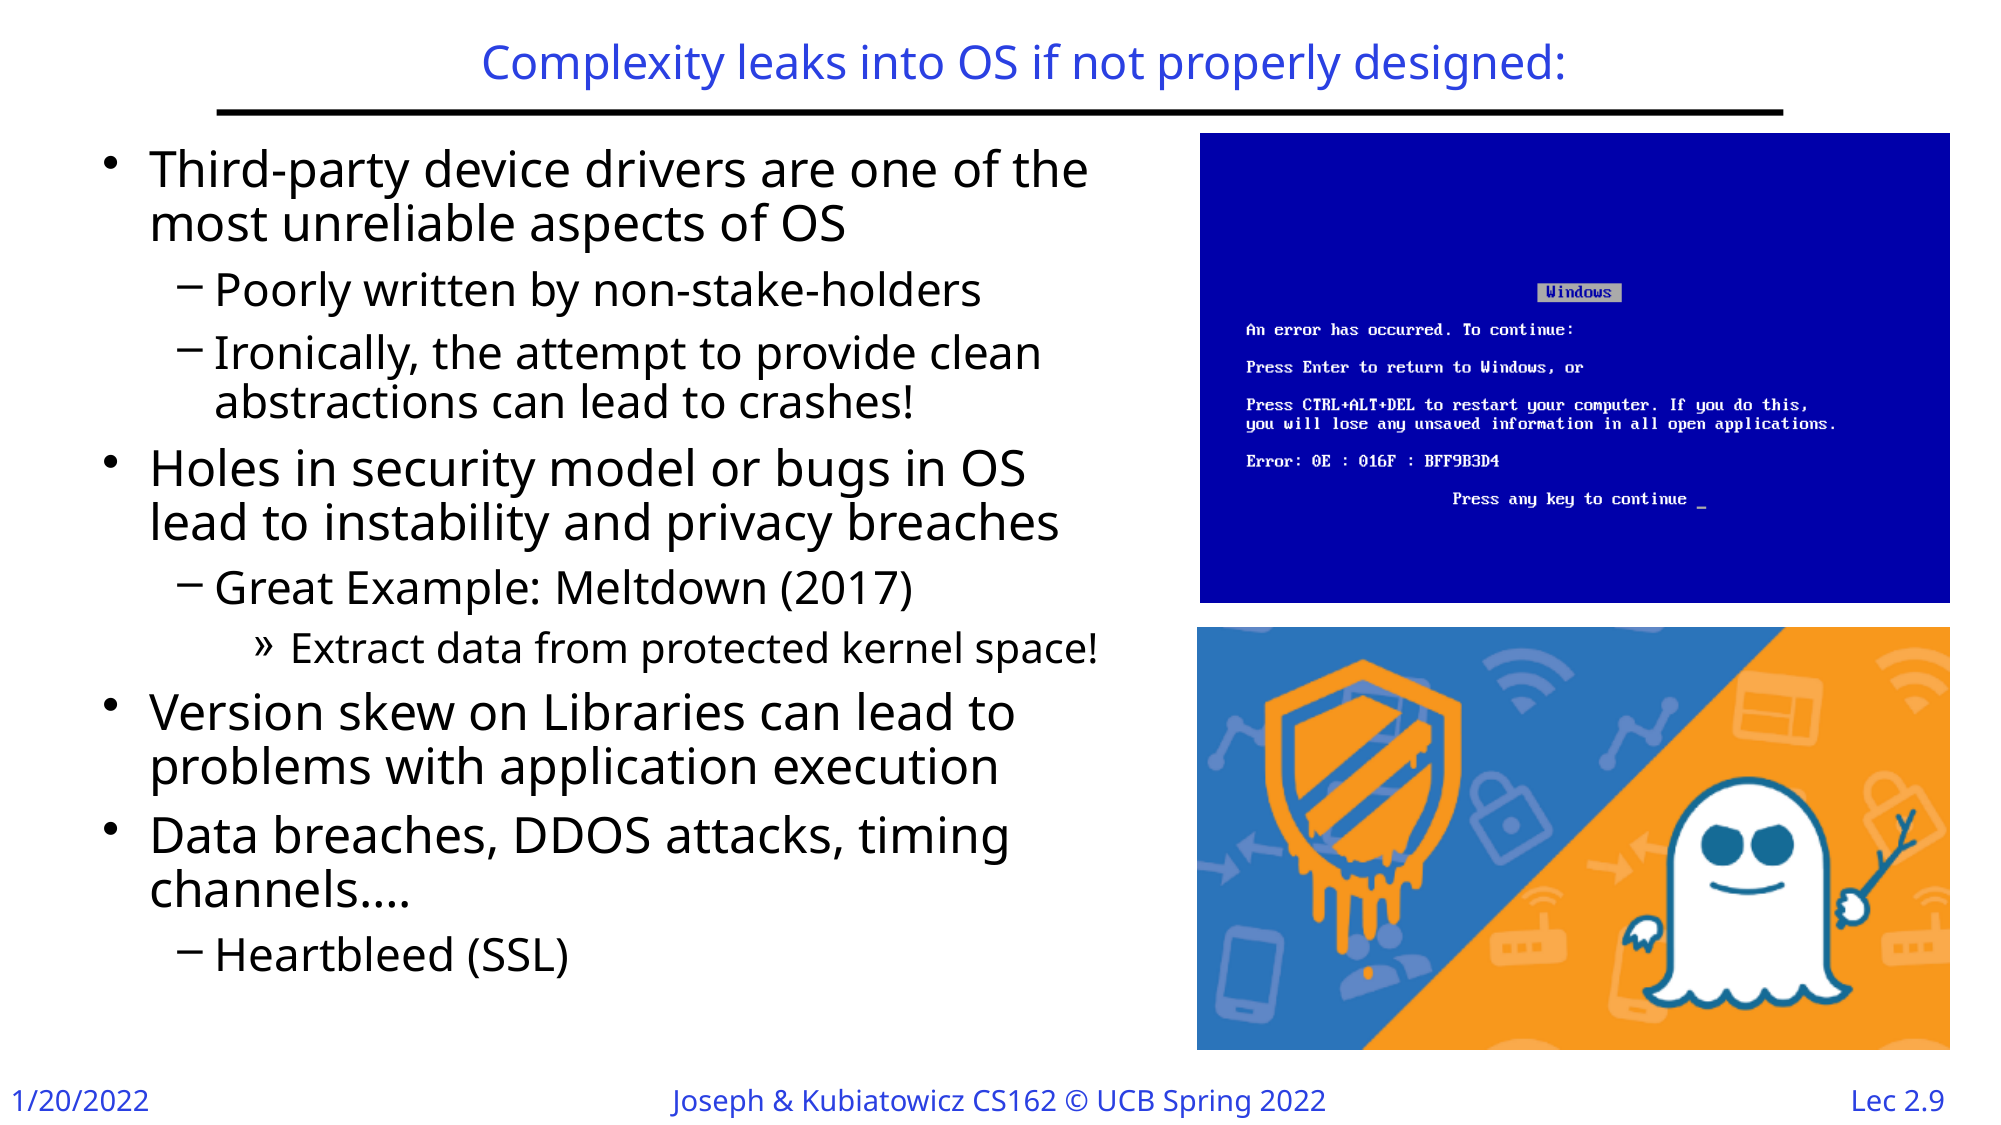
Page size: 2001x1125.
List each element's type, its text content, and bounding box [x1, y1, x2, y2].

list Third-party device drivers are one of the most unreliable aspects of OS Poorly written by non-stake-holders Ironically, the attempt to provide clean abstractions can lead to crashes! Holes in security model or bugs in OS lead to instability and privacy breaches Great Example: Meltdown (2017) Extract data from protected kernel space! Version skew on Libraries can lead to problems with application execution Data breaches, DDOS attacks, timing channels…. Heartbleed (SSL) [87, 137, 1150, 1025]
picture [1199, 133, 1951, 603]
title Complexity leaks into OS if not properly designed: [493, 16, 1715, 113]
text_box [25, 0, 493, 138]
picture [1196, 627, 1951, 1051]
